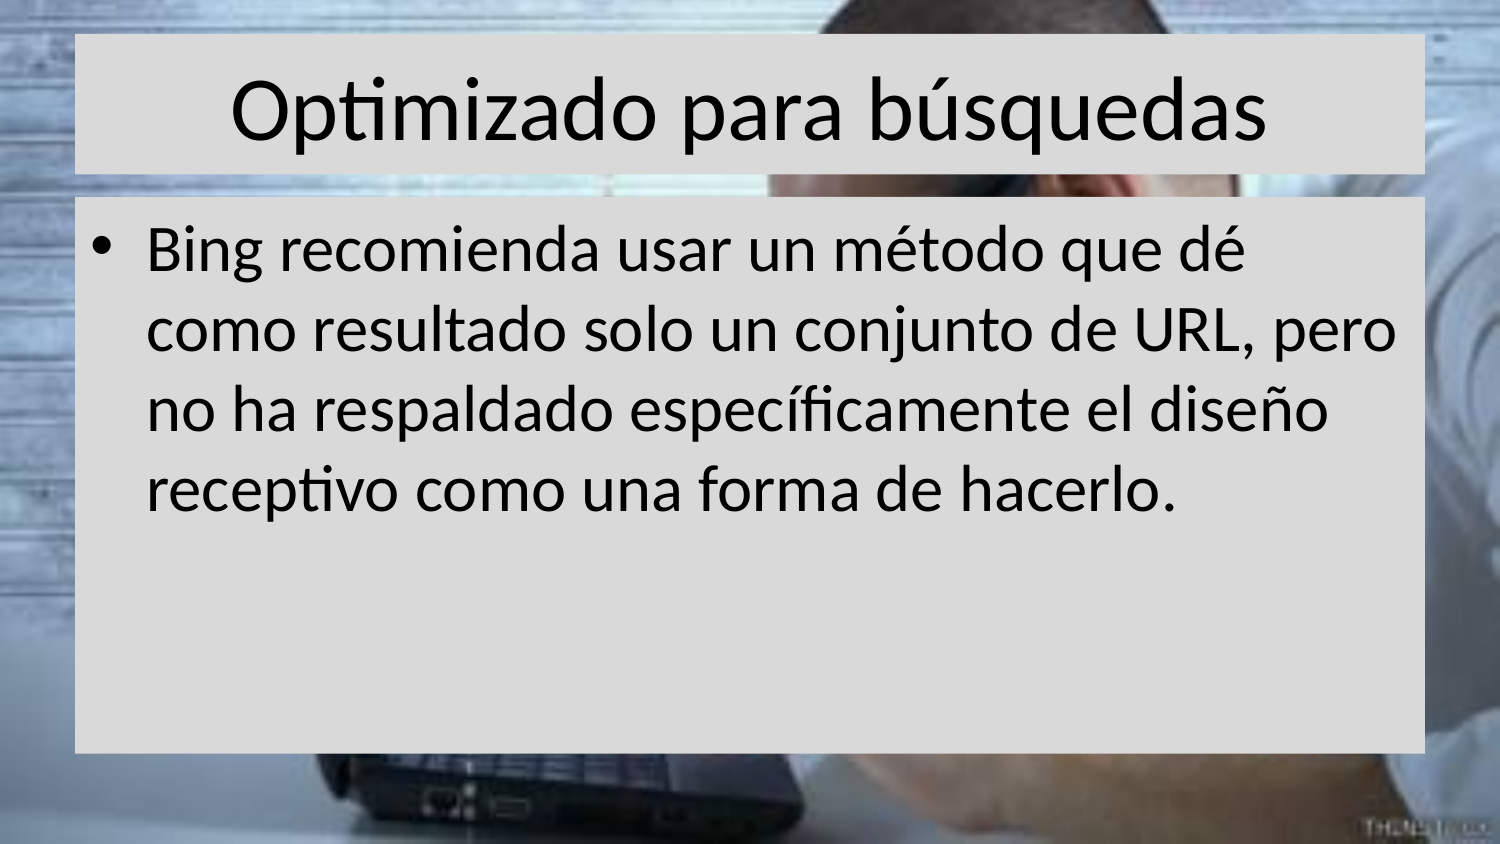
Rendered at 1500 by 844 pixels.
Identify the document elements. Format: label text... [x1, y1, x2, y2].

list Bing recomienda usar un método que dé como resultado solo un conjunto de URL, pero no ha respaldado específicamente el diseño receptivo como una forma de hacerlo. [75, 196, 1425, 754]
picture [0, 0, 1500, 844]
title Optimizado para búsquedas [75, 33, 1425, 175]
